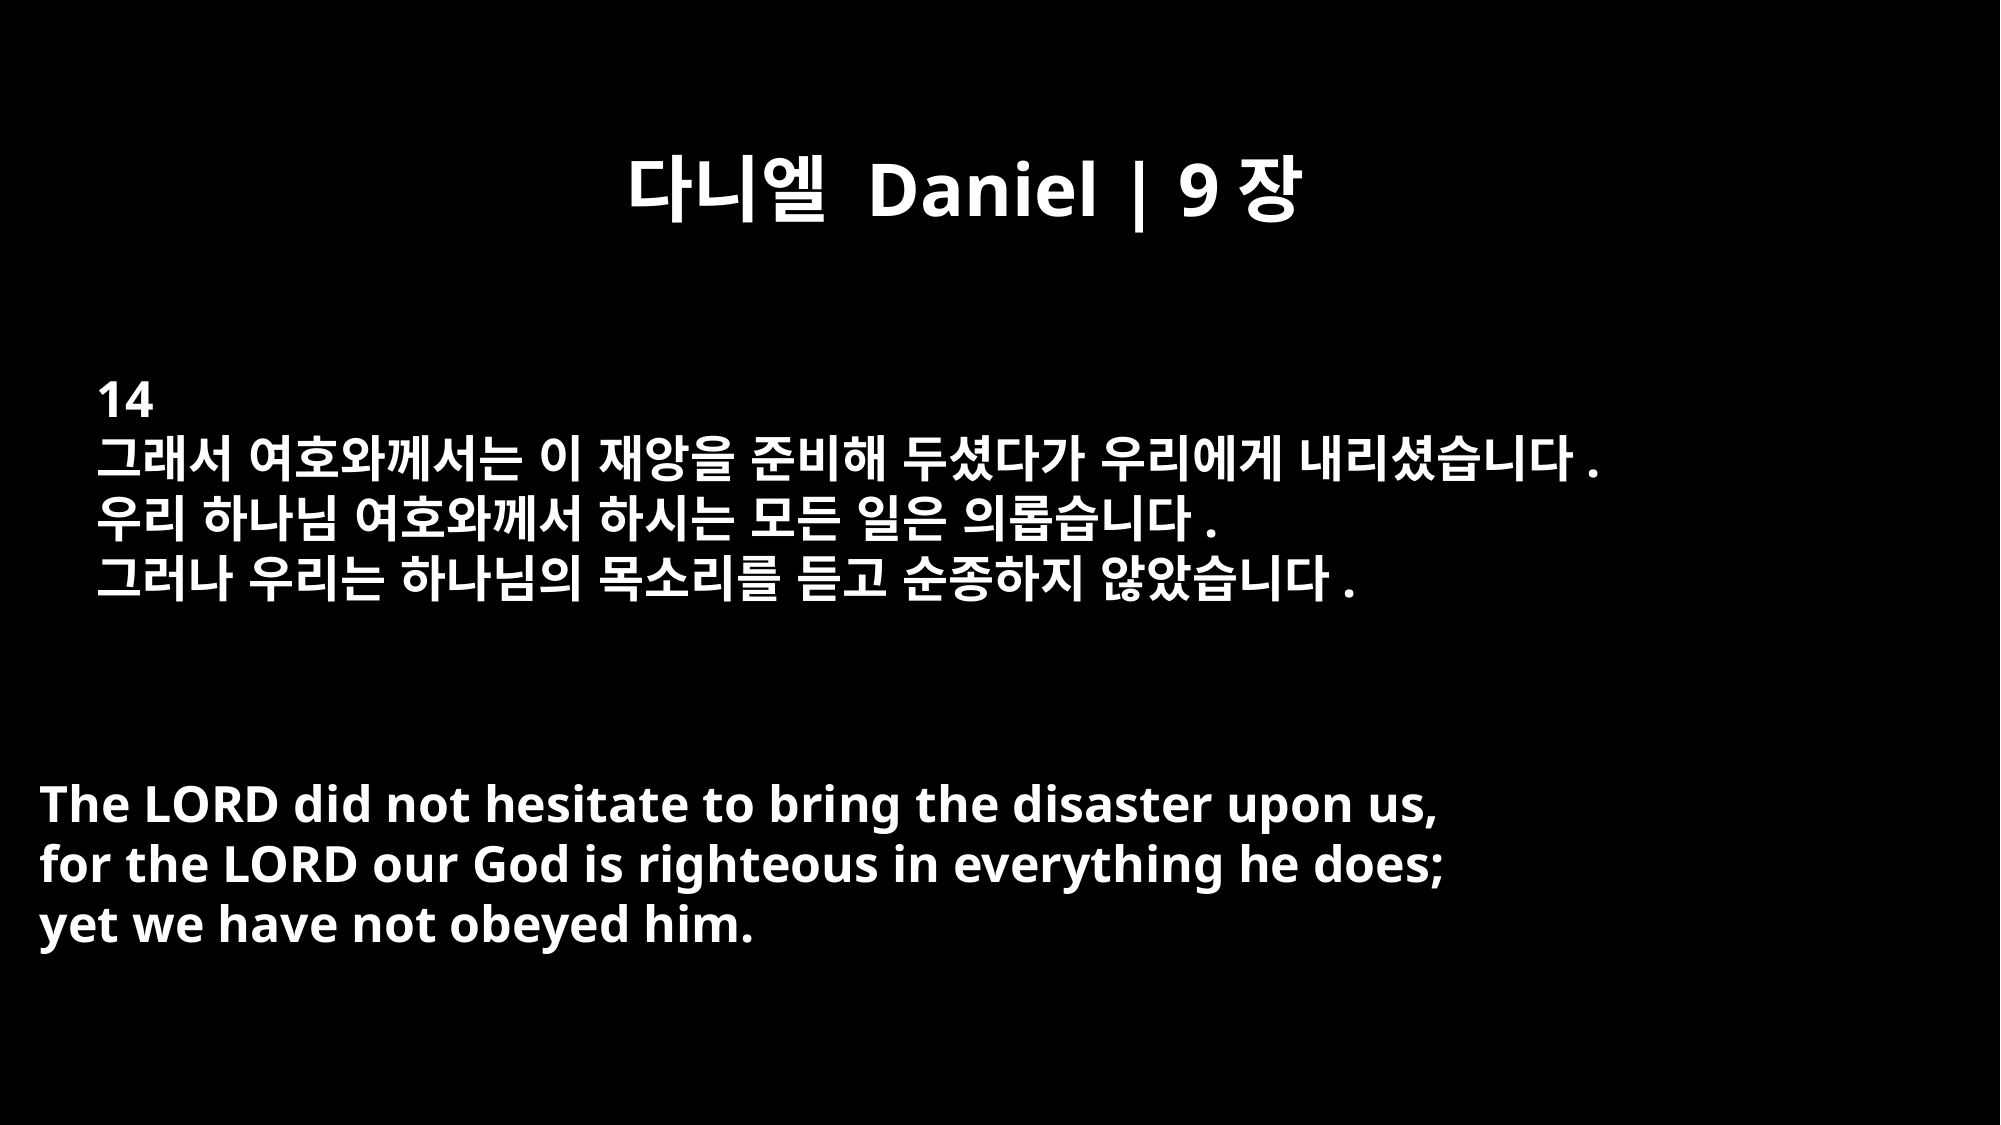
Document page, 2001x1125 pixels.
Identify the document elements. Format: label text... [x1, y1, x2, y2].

text_box The LORD did not hesitate to bring the disaster upon us, for the LORD our God is righteous in everything he does; yet we have not obeyed him. [25, 764, 1473, 960]
text_box 14 그래서 여호와께서는 이 재앙을 준비해 두셨다가 우리에게 내리셨습니다. 우리 하나님 여호와께서 하시는 모든 일은 의롭습니다. 그러나 우리는 하나님의 목소리를 듣고 순종하지 않았습니다. [82, 359, 1629, 615]
text_box 다니엘 Daniel | 9장 [611, 136, 1320, 239]
